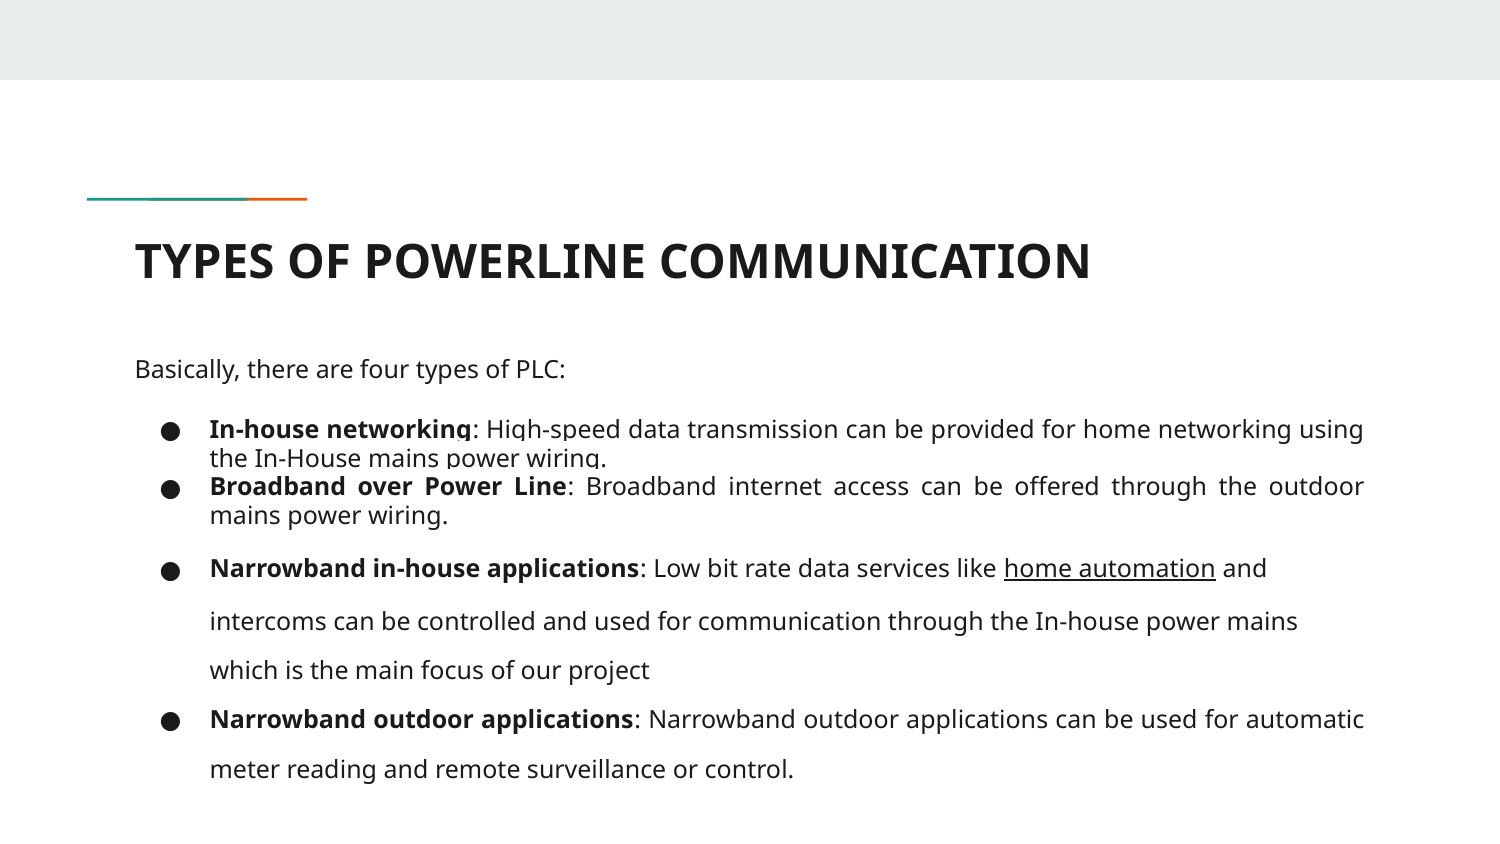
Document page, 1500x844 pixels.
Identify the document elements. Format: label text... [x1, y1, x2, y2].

list Basically, there are four types of PLC: In-house networking: High-speed data transmission can be provided for home networking using the In-House mains power wiring. Broadband over Power Line: Broadband internet access can be offered through the outdoor mains power wiring. Narrowband in-house applications: Low bit rate data services like home automation and intercoms can be controlled and used for communication through the In-house power mains which is the main focus of our project Narrowband outdoor applications: Narrowband outdoor applications can be used for automatic meter reading and remote surveillance or control. [119, 341, 1381, 780]
title TYPES OF POWERLINE COMMUNICATION [119, 216, 1381, 305]
